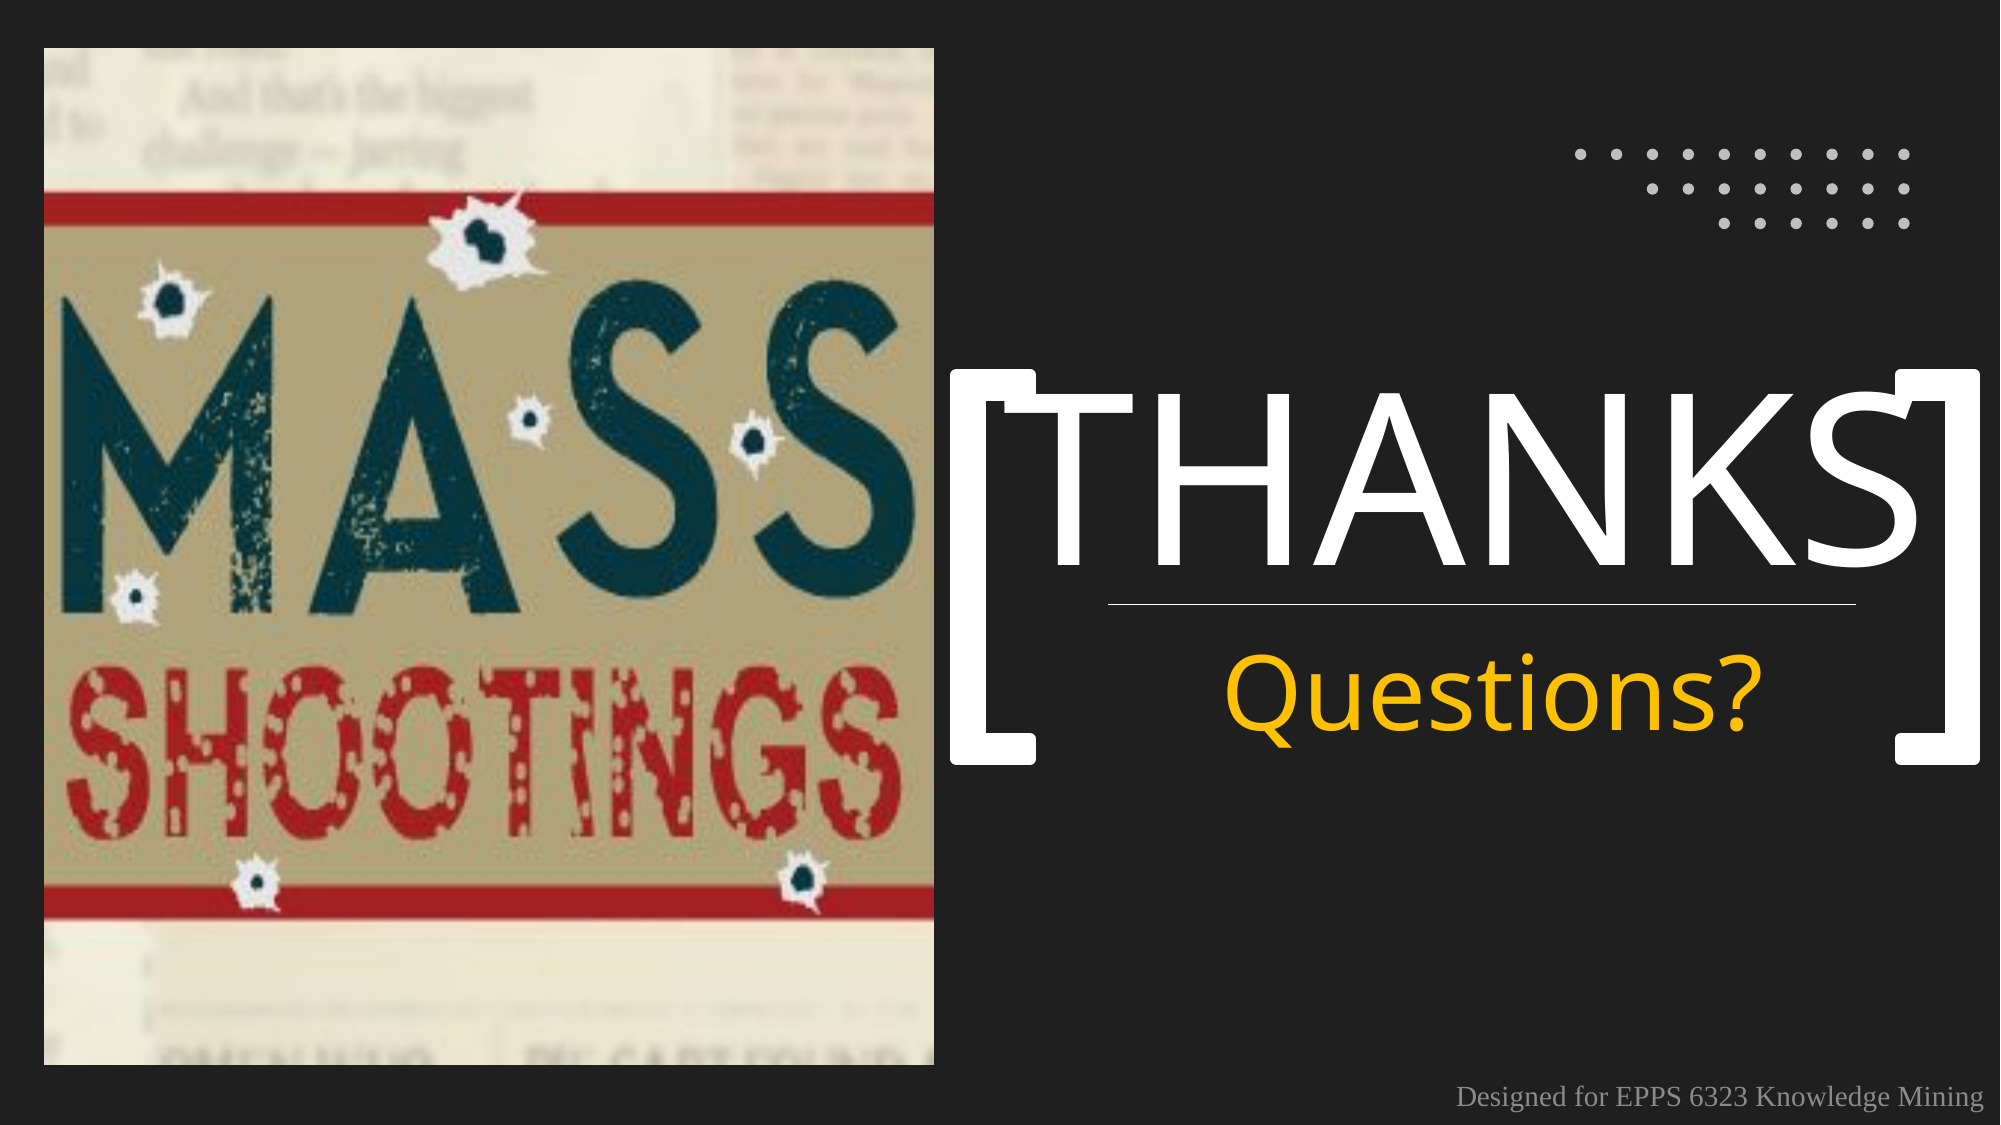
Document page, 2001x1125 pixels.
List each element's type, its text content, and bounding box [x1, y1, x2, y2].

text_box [956, 318, 1975, 784]
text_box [1574, 148, 1910, 230]
footer Designed for EPPS 6323 Knowledge Mining [1325, 1064, 2000, 1125]
picture [44, 48, 934, 1065]
